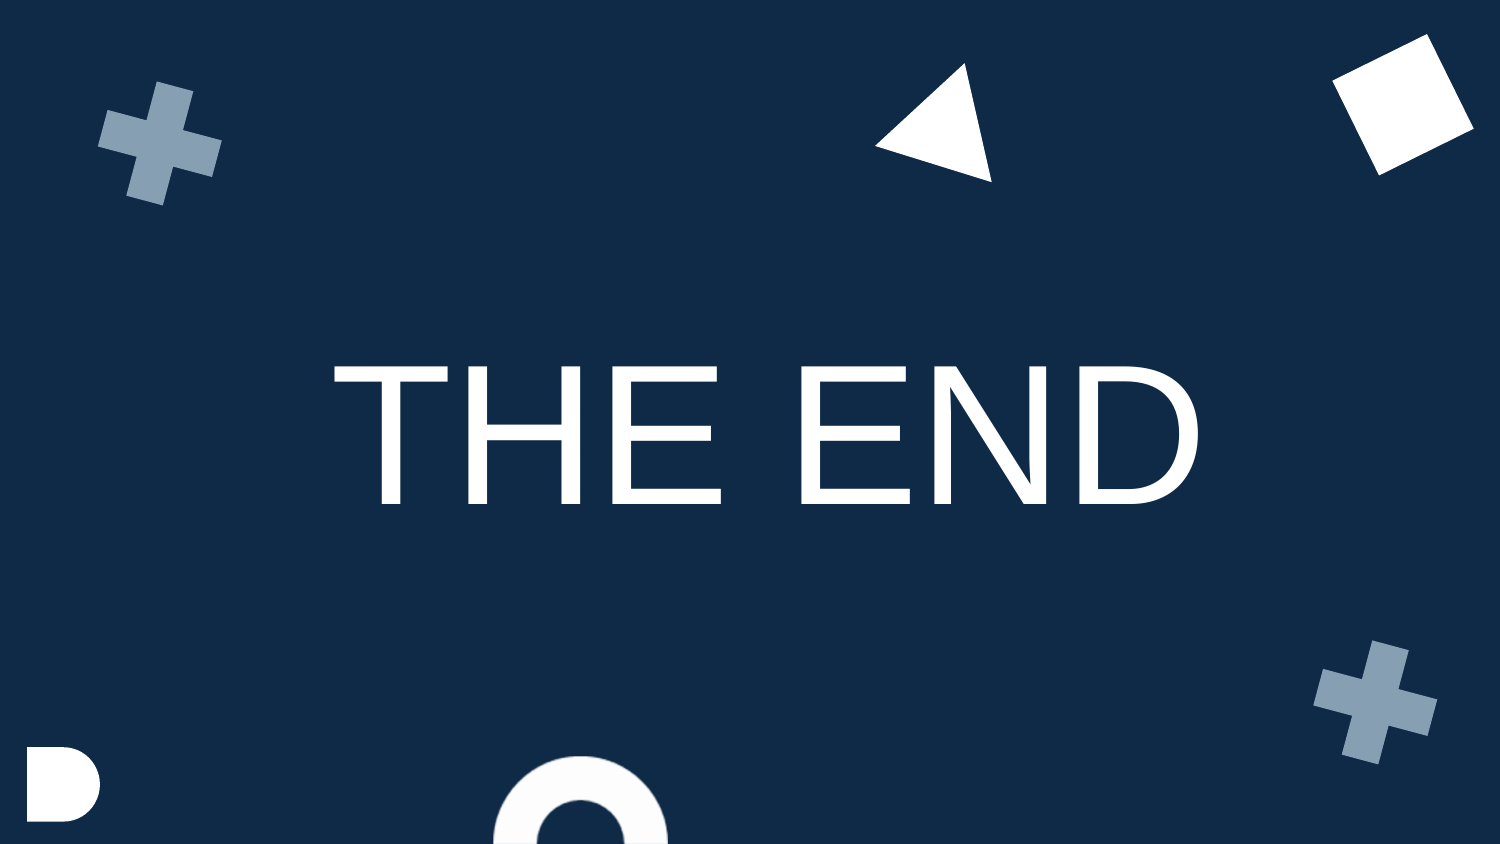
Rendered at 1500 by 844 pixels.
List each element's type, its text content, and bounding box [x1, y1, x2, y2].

text_box [1332, 34, 1474, 176]
text_box [875, 63, 992, 183]
picture [492, 756, 669, 844]
text_box [27, 747, 100, 822]
text_box [1313, 640, 1438, 765]
text_box [97, 81, 222, 206]
text_box THE END [213, 296, 1326, 552]
